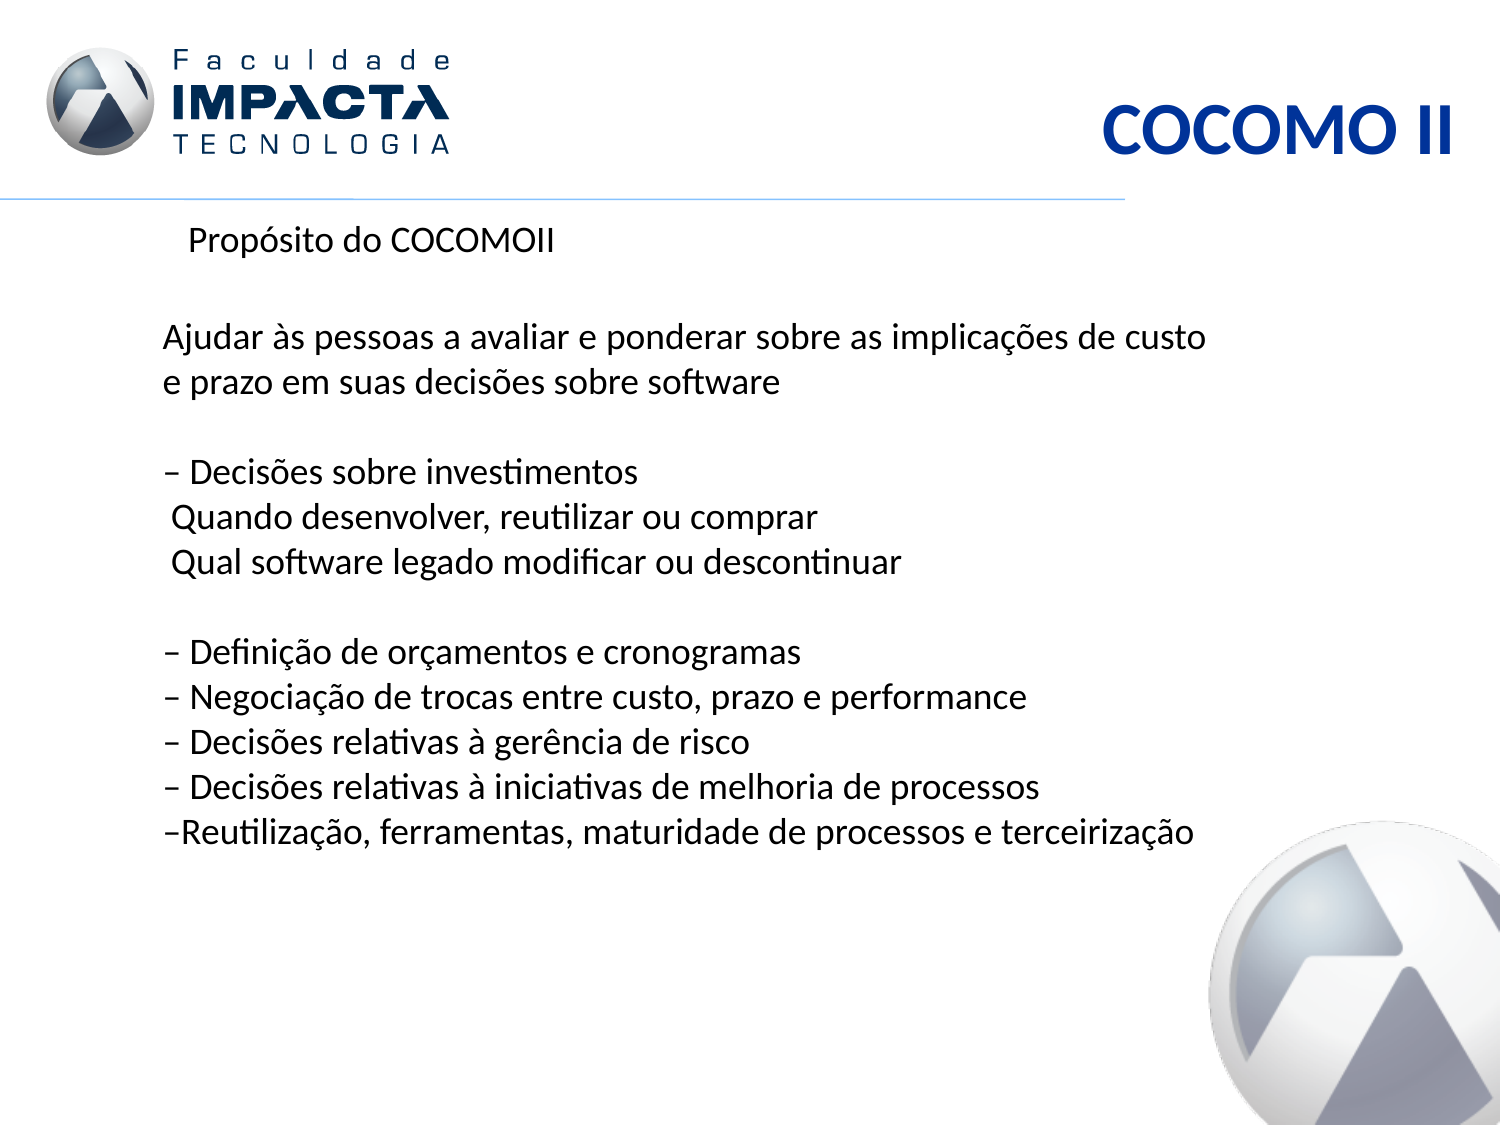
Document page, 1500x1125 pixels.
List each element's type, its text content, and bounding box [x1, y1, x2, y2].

text_box Propósito do COCOMOII [173, 207, 571, 268]
text_box Ajudar às pessoas a avaliar e ponderar sobre as implicações de custo e prazo em suas decisões sobre software – Decisões sobre investimentos Quando desenvolver, reutilizar ou comprar Qual software legado modificar ou descontinuar – Definição de orçamentos e cronogramas – Negociação de trocas entre custo, prazo e performance – Decisões relativas à gerência de risco – Decisões relativas à iniciativas de melhoria de processos –Reutilização, ferramentas, maturidade de processos e terceirização [147, 304, 1223, 860]
picture [35, 35, 100, 164]
picture [1206, 787, 1500, 1125]
title COCOMO II [100, 31, 1471, 219]
